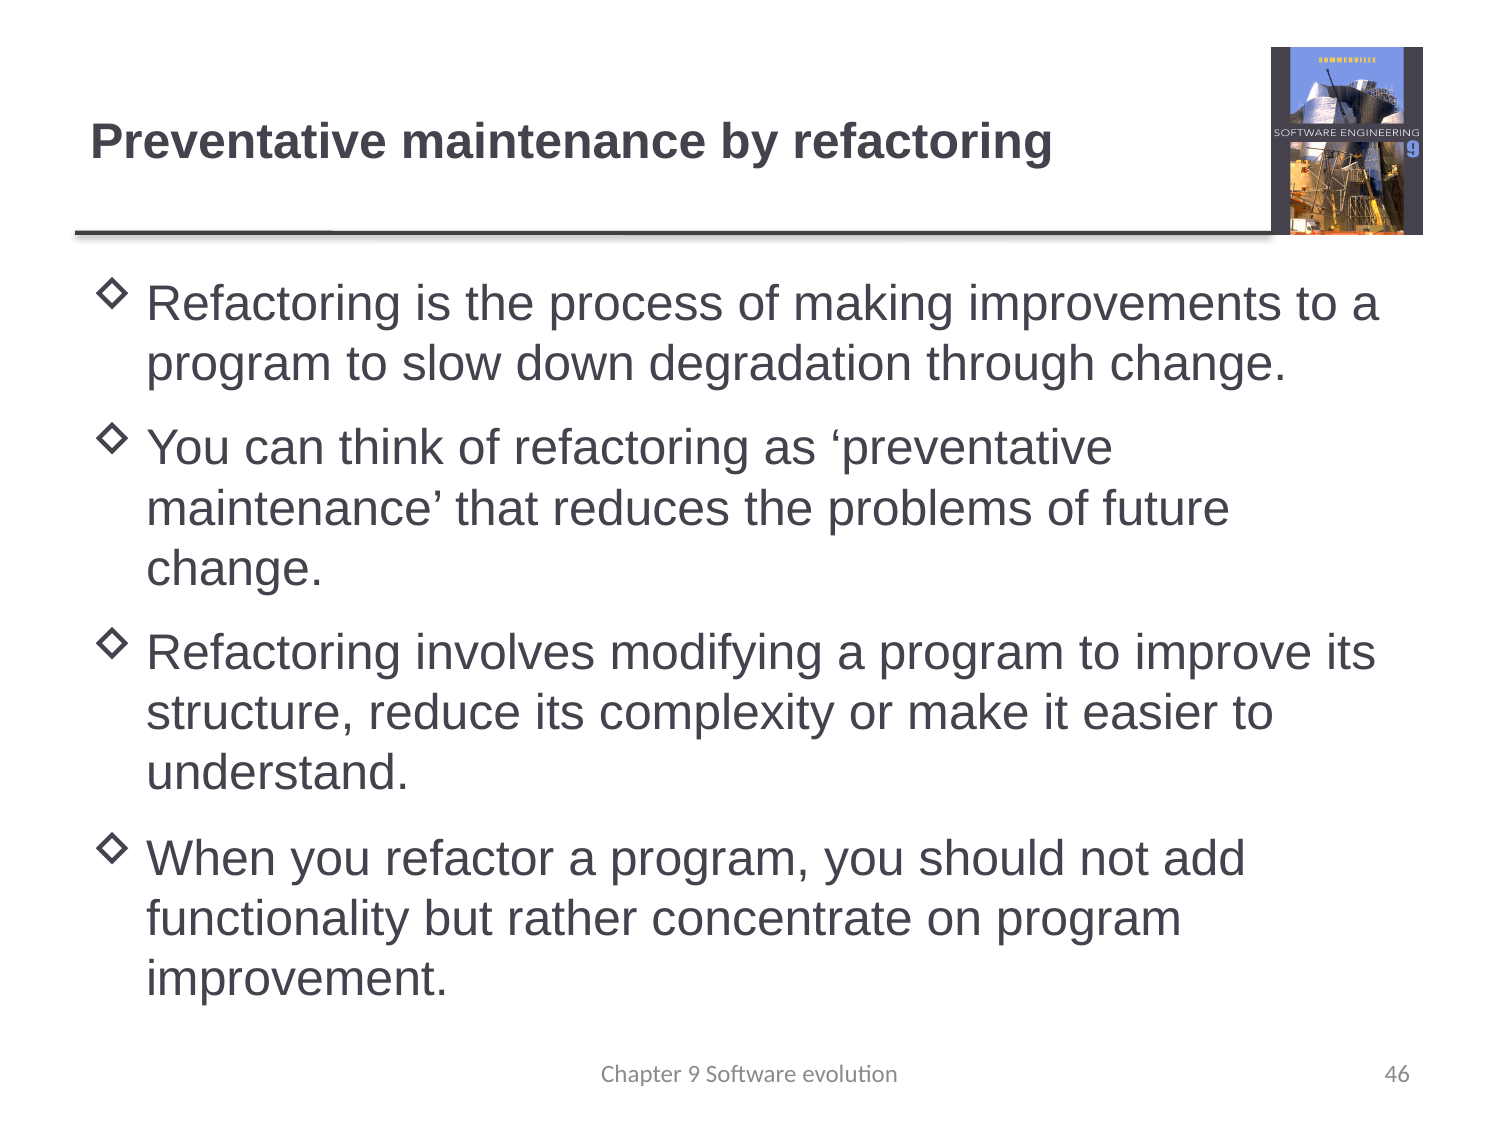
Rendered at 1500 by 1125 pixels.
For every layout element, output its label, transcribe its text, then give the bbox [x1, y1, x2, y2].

title Preventative maintenance by refactoring [74, 44, 1272, 233]
footer Chapter 9 Software evolution [512, 1042, 988, 1103]
picture [1272, 47, 1423, 235]
slide_number 46 [1074, 1042, 1425, 1103]
list Refactoring is the process of making improvements to a program to slow down degradation through change. You can think of refactoring as ‘preventative maintenance’ that reduces the problems of future change. Refactoring involves modifying a program to improve its structure, reduce its complexity or make it easier to understand. When you refactor a program, you should not add functionality but rather concentrate on program improvement. [75, 262, 1425, 1005]
